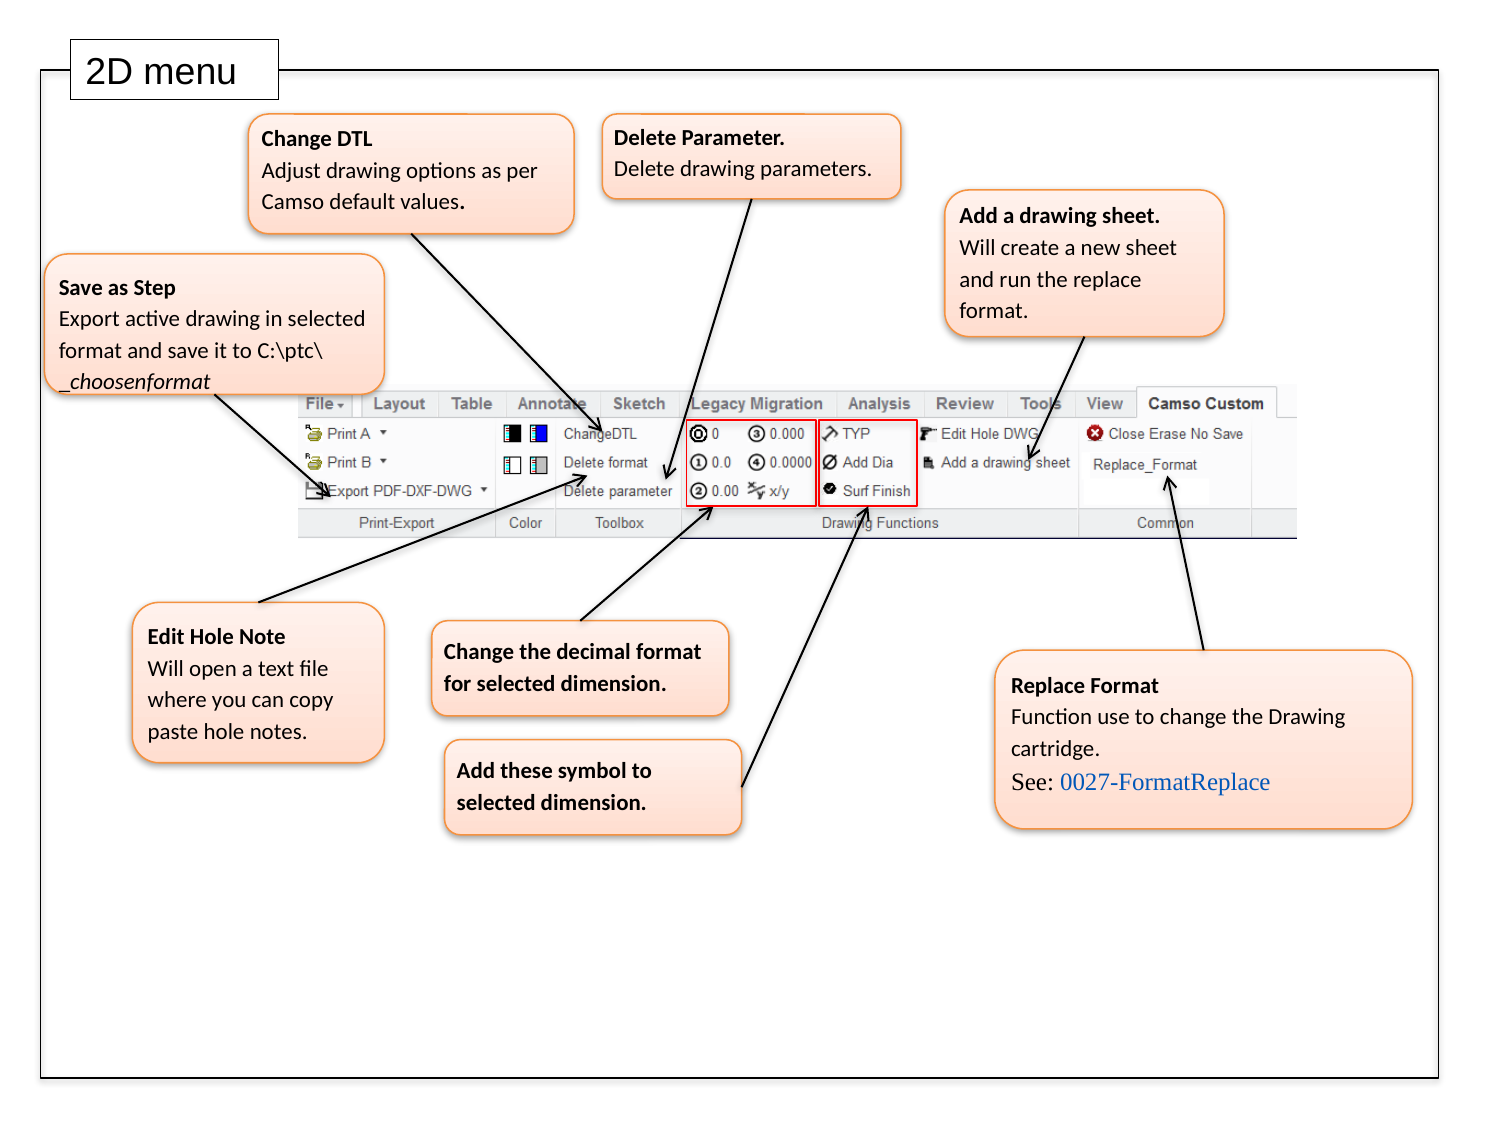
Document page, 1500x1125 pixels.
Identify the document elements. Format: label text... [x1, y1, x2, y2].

text_box Add these symbol to selected dimension. [444, 739, 742, 835]
text_box Edit Hole Note Will open a text file where you can copy paste hole notes. [132, 602, 385, 763]
text_box [40, 69, 1439, 1079]
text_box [741, 505, 869, 788]
text_box 2D menu [70, 39, 279, 100]
picture [297, 384, 1297, 540]
text_box Change the decimal format for selected dimension. [431, 620, 729, 716]
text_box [665, 198, 752, 480]
text_box Add a drawing sheet. Will create a new sheet and run the replace format. [944, 189, 1225, 337]
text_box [410, 233, 603, 433]
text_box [579, 505, 714, 621]
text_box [214, 394, 332, 498]
text_box Change DTL Adjust drawing options as per Camso default values. [248, 113, 575, 234]
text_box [1167, 475, 1204, 651]
text_box Delete Parameter. Delete drawing parameters. [602, 113, 901, 199]
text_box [1028, 336, 1085, 461]
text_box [258, 475, 588, 603]
text_box Replace Format Function use to change the Drawing cartridge. See: 0027-FormatReplace [994, 650, 1413, 829]
